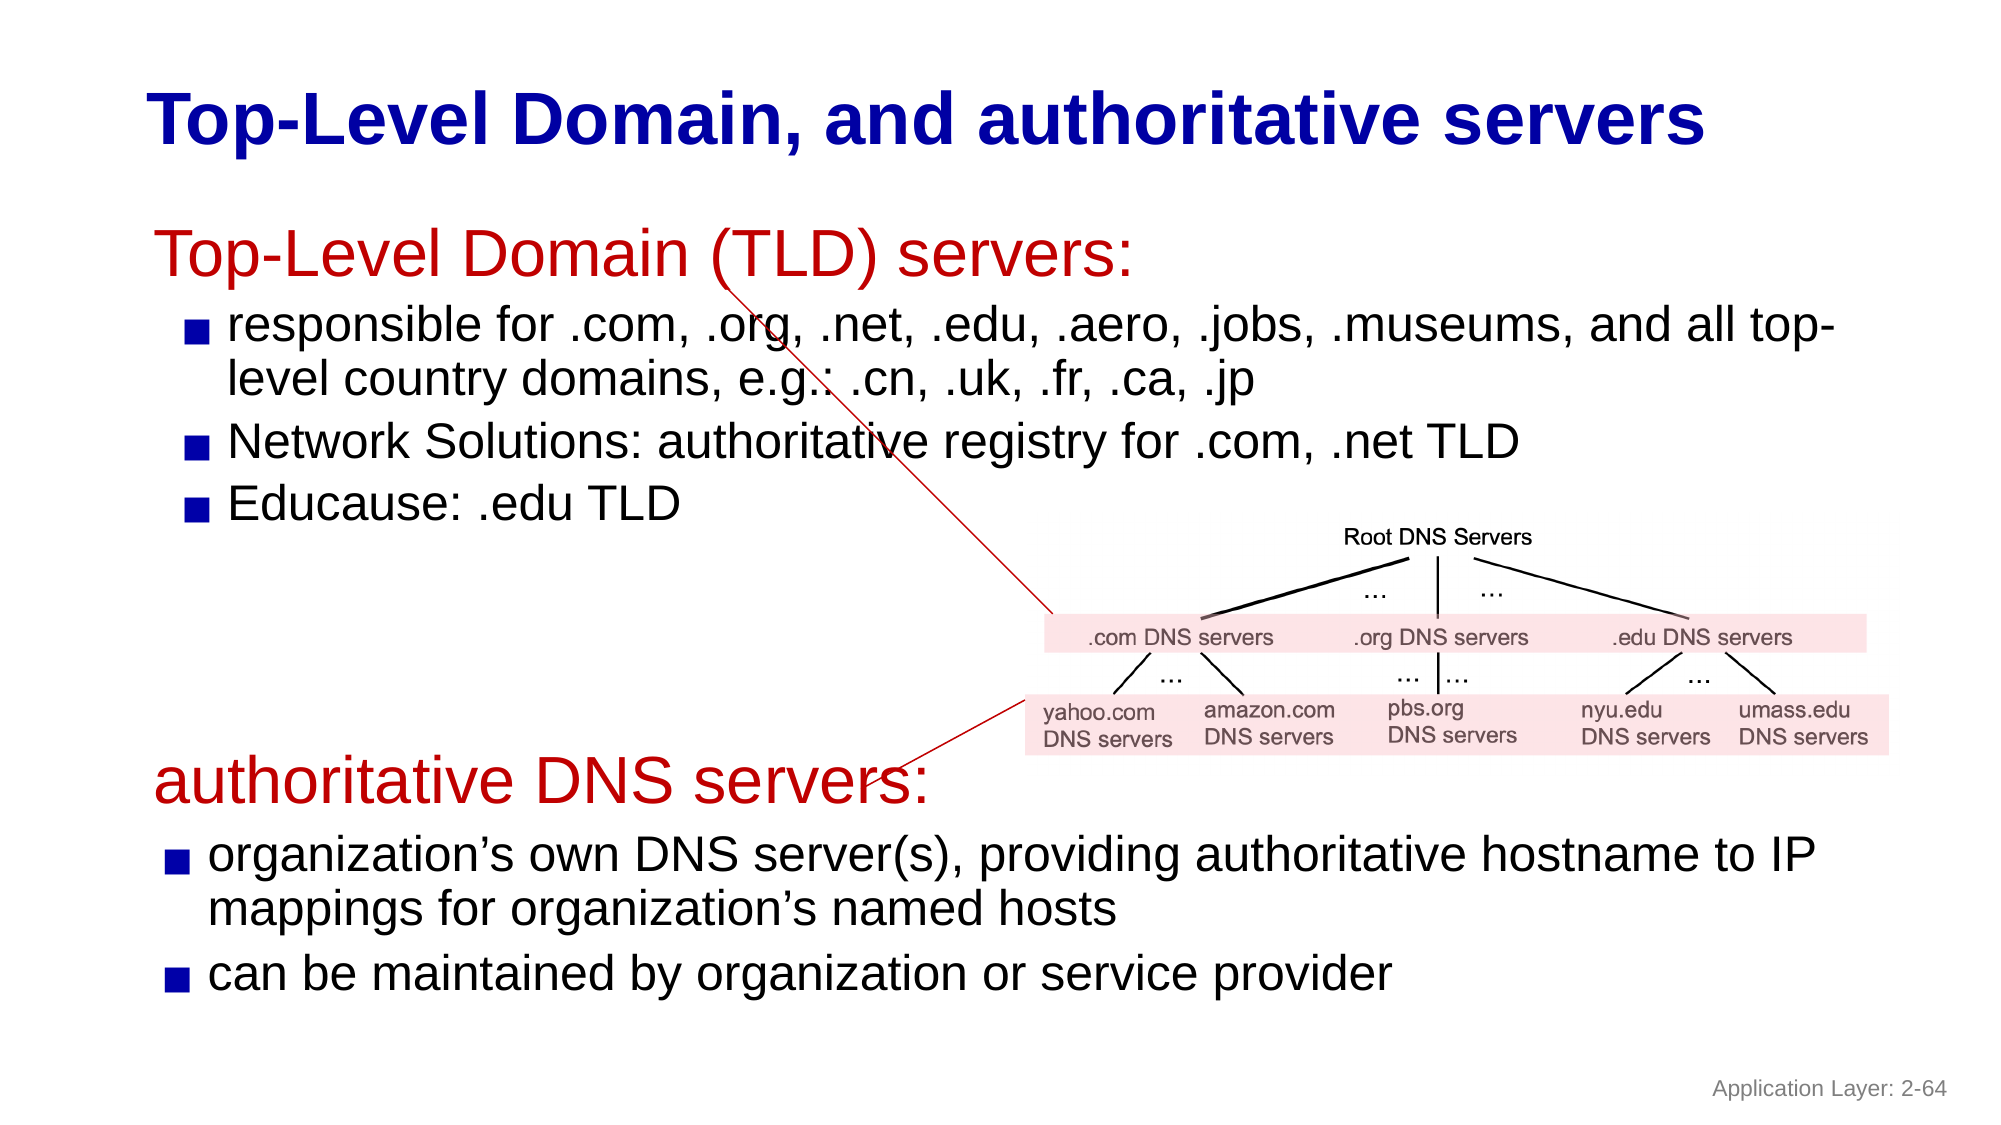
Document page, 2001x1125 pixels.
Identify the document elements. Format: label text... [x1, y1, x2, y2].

picture [1027, 511, 1901, 776]
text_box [860, 694, 1890, 790]
slide_number Application Layer: 2-‹#› [1512, 1056, 1963, 1117]
text_box authoritative DNS servers: organization’s own DNS server(s), providing authoritative hostname to IP mappings for organization’s named hosts can be maintained by organization or service provider [117, 738, 1900, 1039]
title Top-Level Domain, and authoritative servers [131, 47, 1856, 195]
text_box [724, 285, 1867, 654]
text_box Top-Level Domain (TLD) servers: responsible for .com, .org, .net, .edu, .aero, .jobs, .museums, and all top-level country domains, e.g.: .cn, .uk, .fr, .ca, .jp Network Solutions: authoritative registry for .com, .net TLD Educause: .edu TLD [136, 210, 1920, 545]
